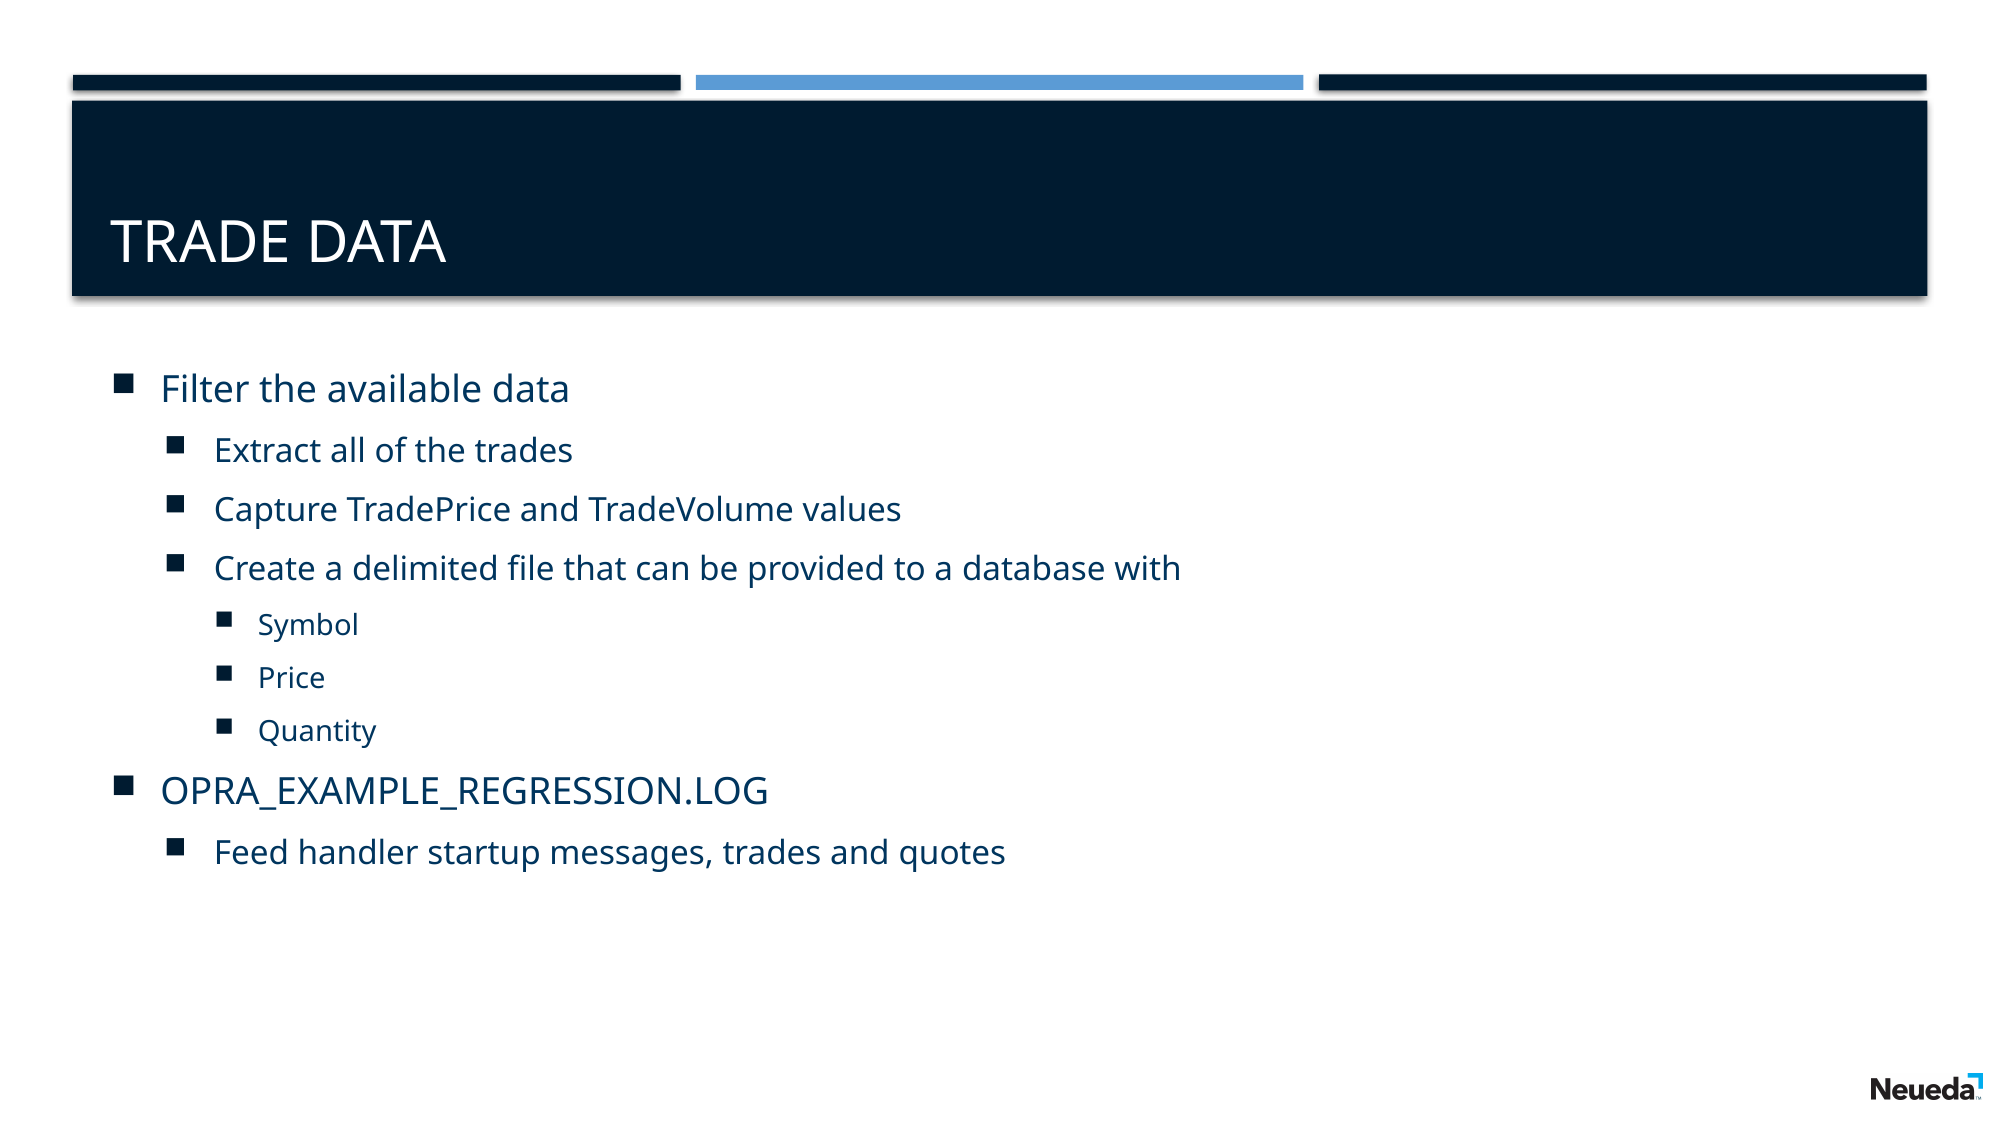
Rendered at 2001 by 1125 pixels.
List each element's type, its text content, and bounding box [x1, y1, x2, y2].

title Trade Data [95, 115, 1905, 282]
picture [1871, 1073, 1983, 1100]
list Filter the available data Extract all of the trades Capture TradePrice and TradeVolume values Create a delimited file that can be provided to a database with Symbol Price Quantity OPRA_EXAMPLE_REGRESSION.LOG Feed handler startup messages, trades and quotes [95, 357, 1905, 962]
